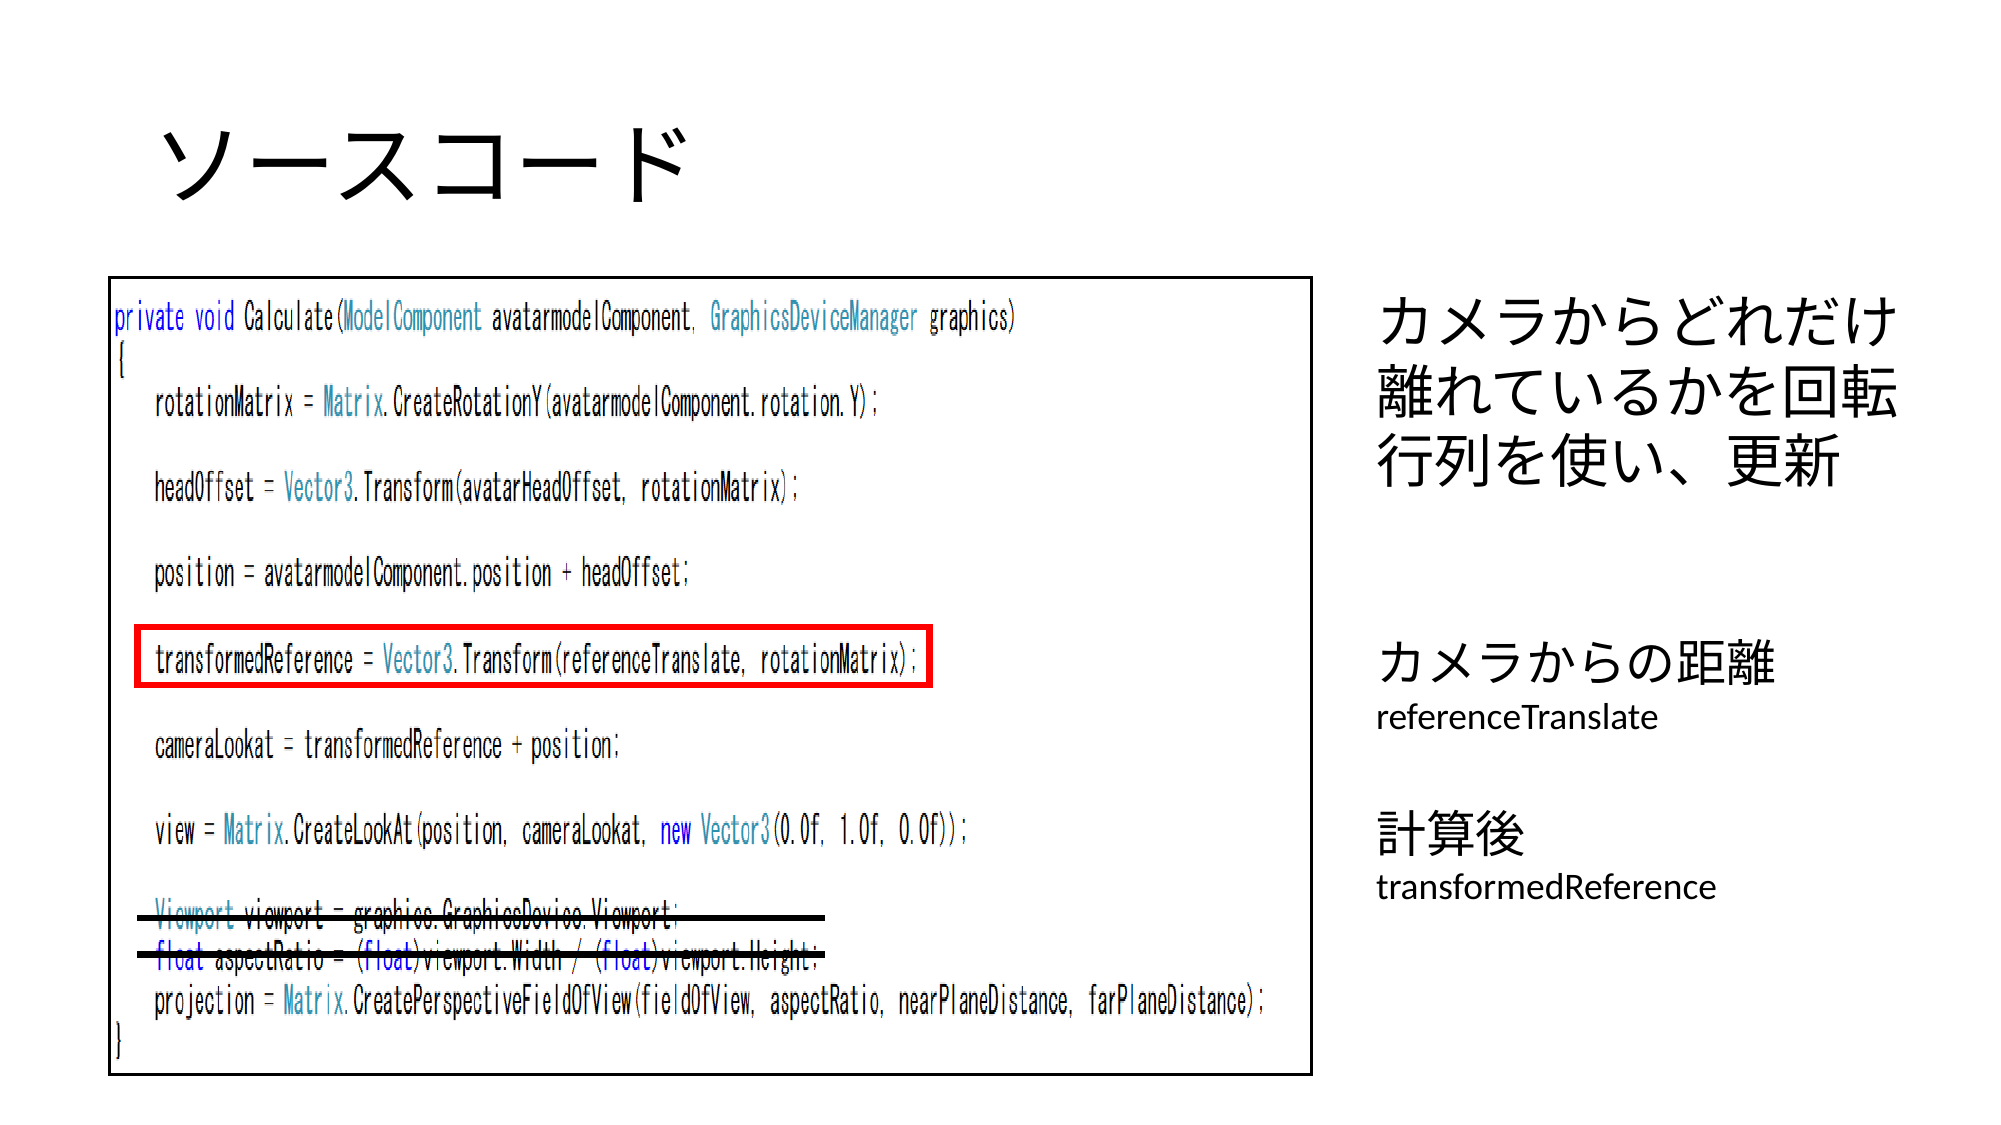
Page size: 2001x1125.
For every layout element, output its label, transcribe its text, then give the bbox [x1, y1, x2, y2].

text_box [109, 276, 1312, 1076]
text_box 計算後 transformedReference [1361, 794, 1921, 915]
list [91, 295, 1278, 1075]
text_box カメラからの距離 referenceTranslate [1361, 624, 1921, 745]
text_box カメラからどれだけ離れているかを回転行列を使い、更新 [1361, 277, 1946, 502]
title ソースコード [137, 59, 1863, 278]
